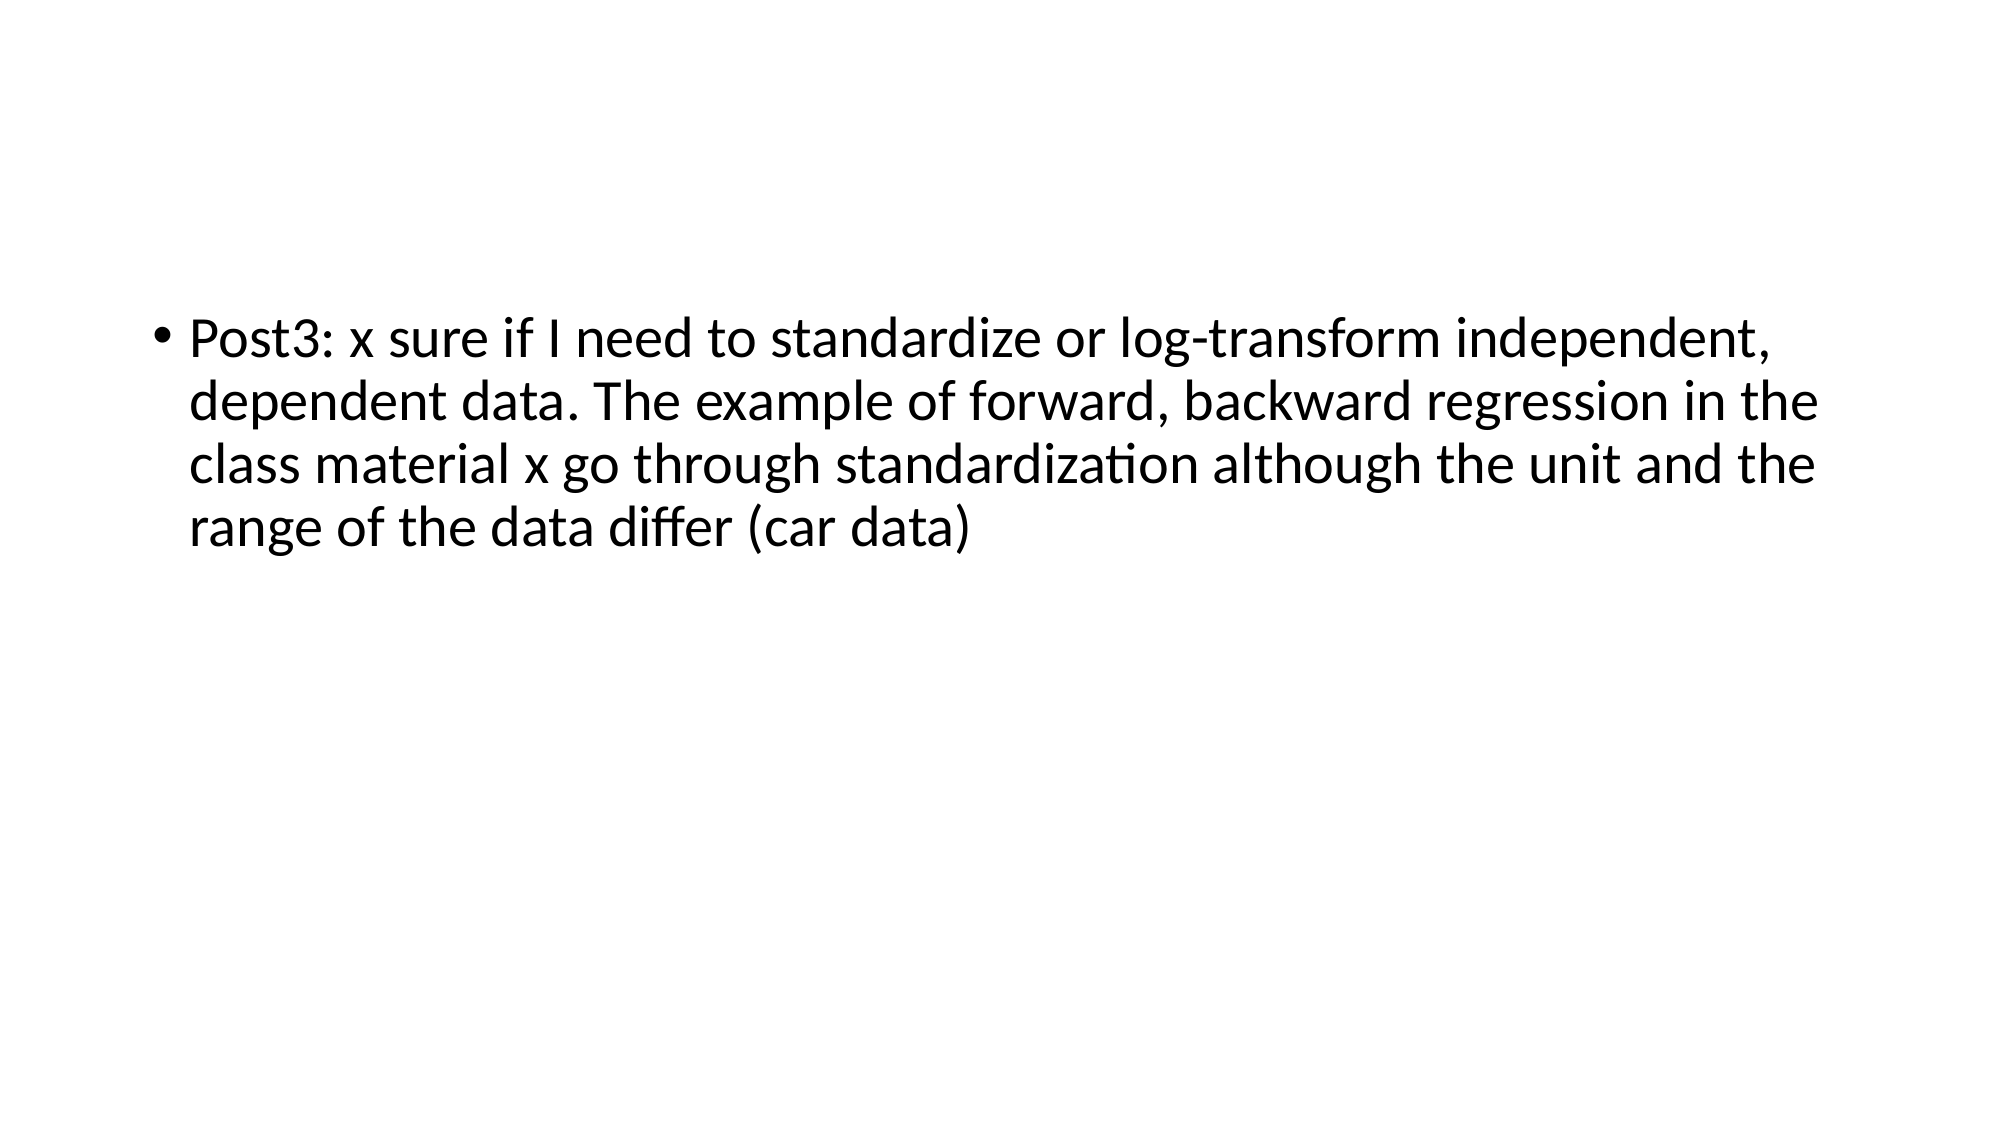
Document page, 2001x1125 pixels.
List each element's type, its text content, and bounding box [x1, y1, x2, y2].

list Post3: x sure if I need to standardize or log-transform independent, dependent data. The example of forward, backward regression in the class material x go through standardization although the unit and the range of the data differ (car data) [137, 299, 1863, 1014]
